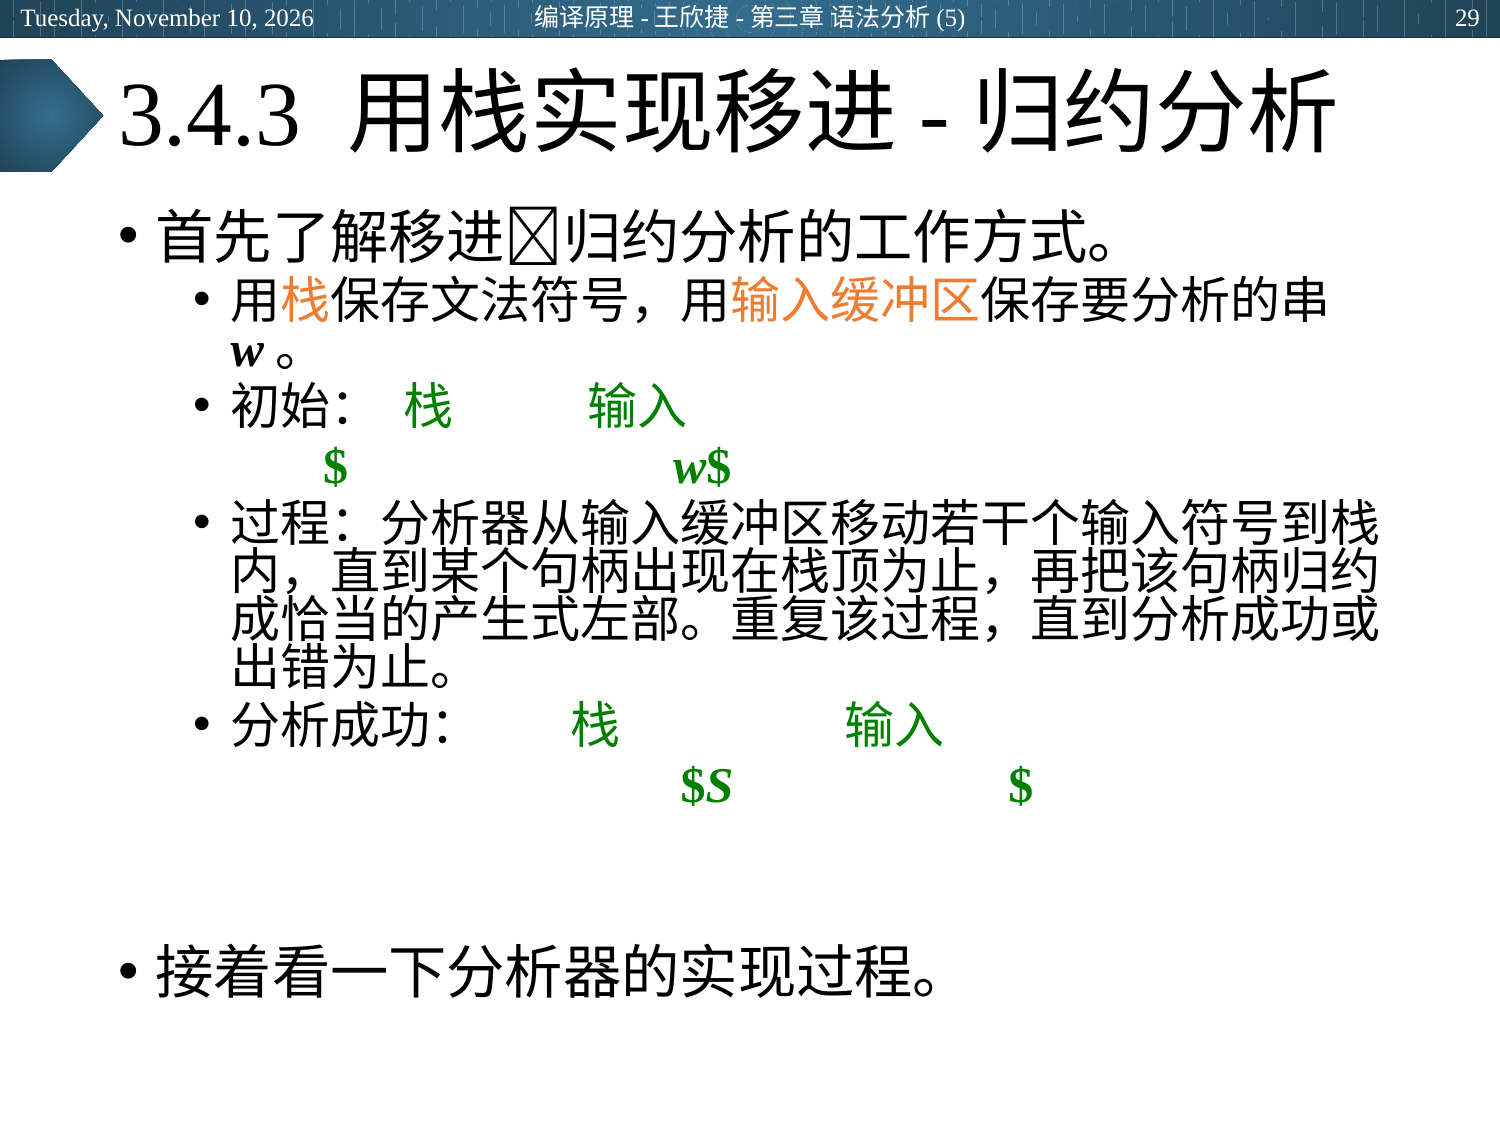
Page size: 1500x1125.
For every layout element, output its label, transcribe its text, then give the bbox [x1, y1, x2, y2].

list 首先了解移进归约分析的工作方式。 用栈保存文法符号，用输入缓冲区保存要分析的串w。 初始： 栈 输入 $ w$ 过程：分析器从输入缓冲区移动若干个输入符号到栈内，直到某个句柄出现在栈顶为止，再把该句柄归约成恰当的产生式左部。重复该过程，直到分析成功或出错为止。 分析成功： 栈 输入 $S $ 接着看一下分析器的实现过程。 [103, 206, 1397, 1014]
slide_number 29 [1157, 1, 1495, 32]
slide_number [5, 1, 344, 32]
title 3.4.3 用栈实现移进-归约分析 [103, 37, 1397, 194]
footer 编译原理-王欣捷-第三章 语法分析(5) [496, 1, 1004, 32]
